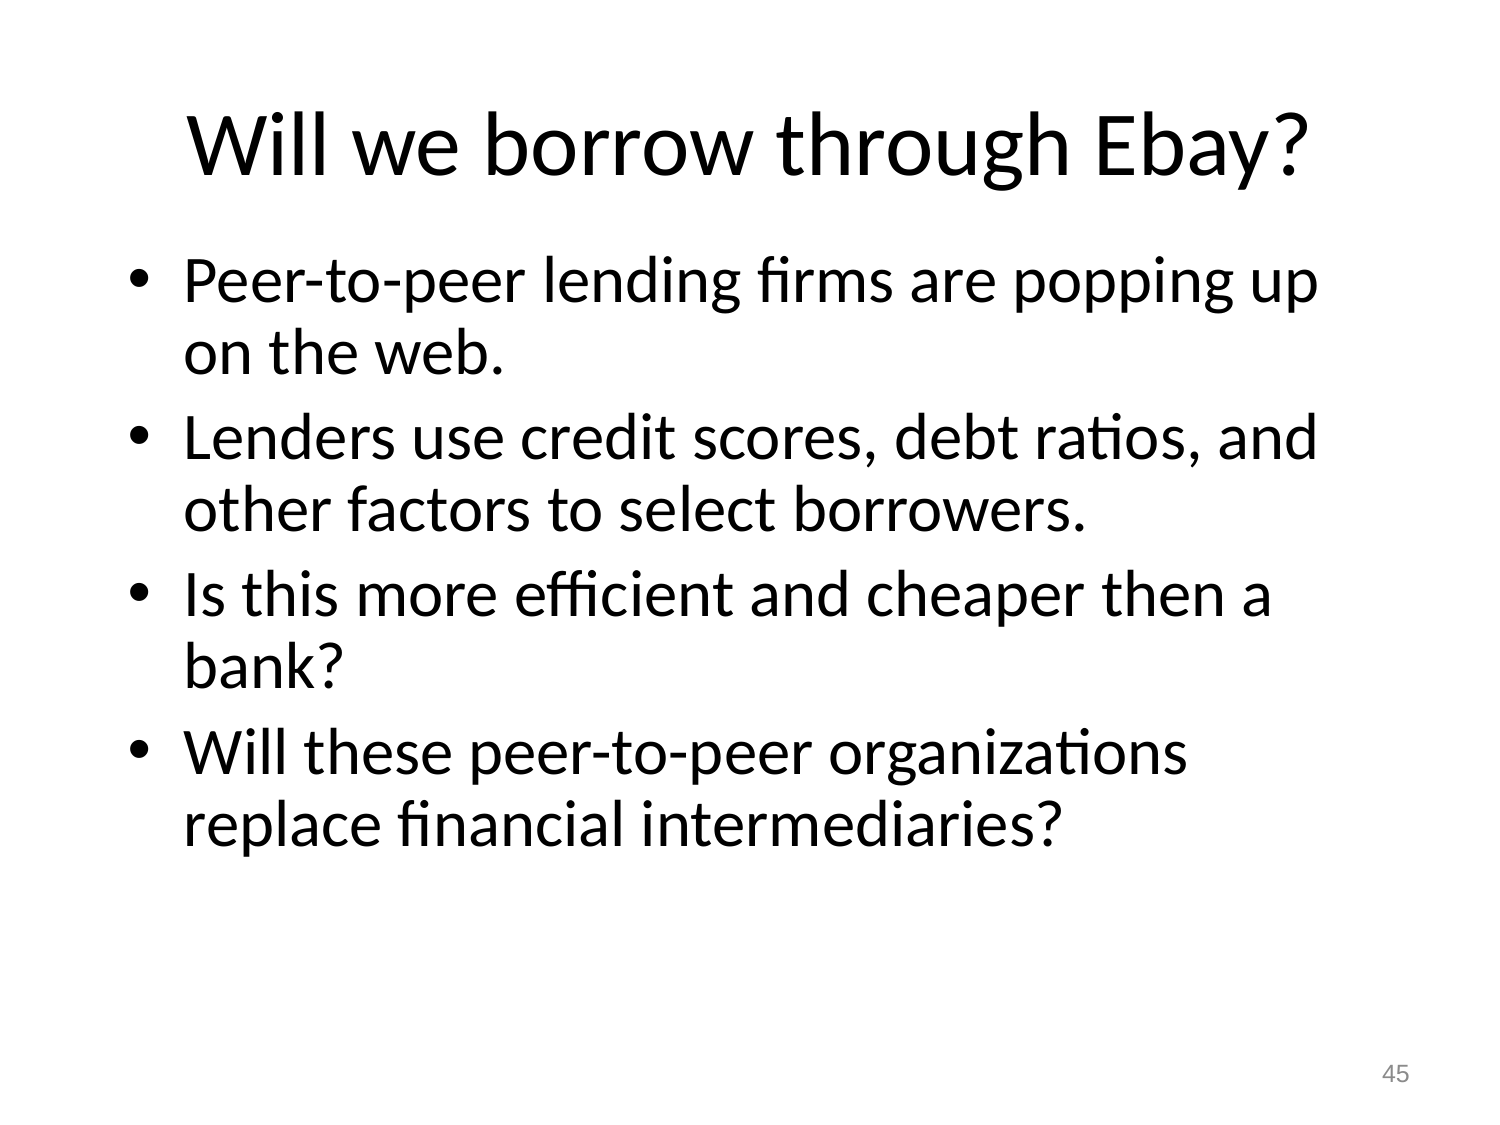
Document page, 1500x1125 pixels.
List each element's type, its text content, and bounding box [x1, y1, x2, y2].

slide_number 45 [1074, 1042, 1425, 1103]
list Peer-to-peer lending firms are popping up on the web. Lenders use credit scores, debt ratios, and other factors to select borrowers. Is this more efficient and cheaper then a bank? Will these peer-to-peer organizations replace financial intermediaries? [112, 237, 1400, 925]
title Will we borrow through Ebay? [75, 45, 1425, 233]
